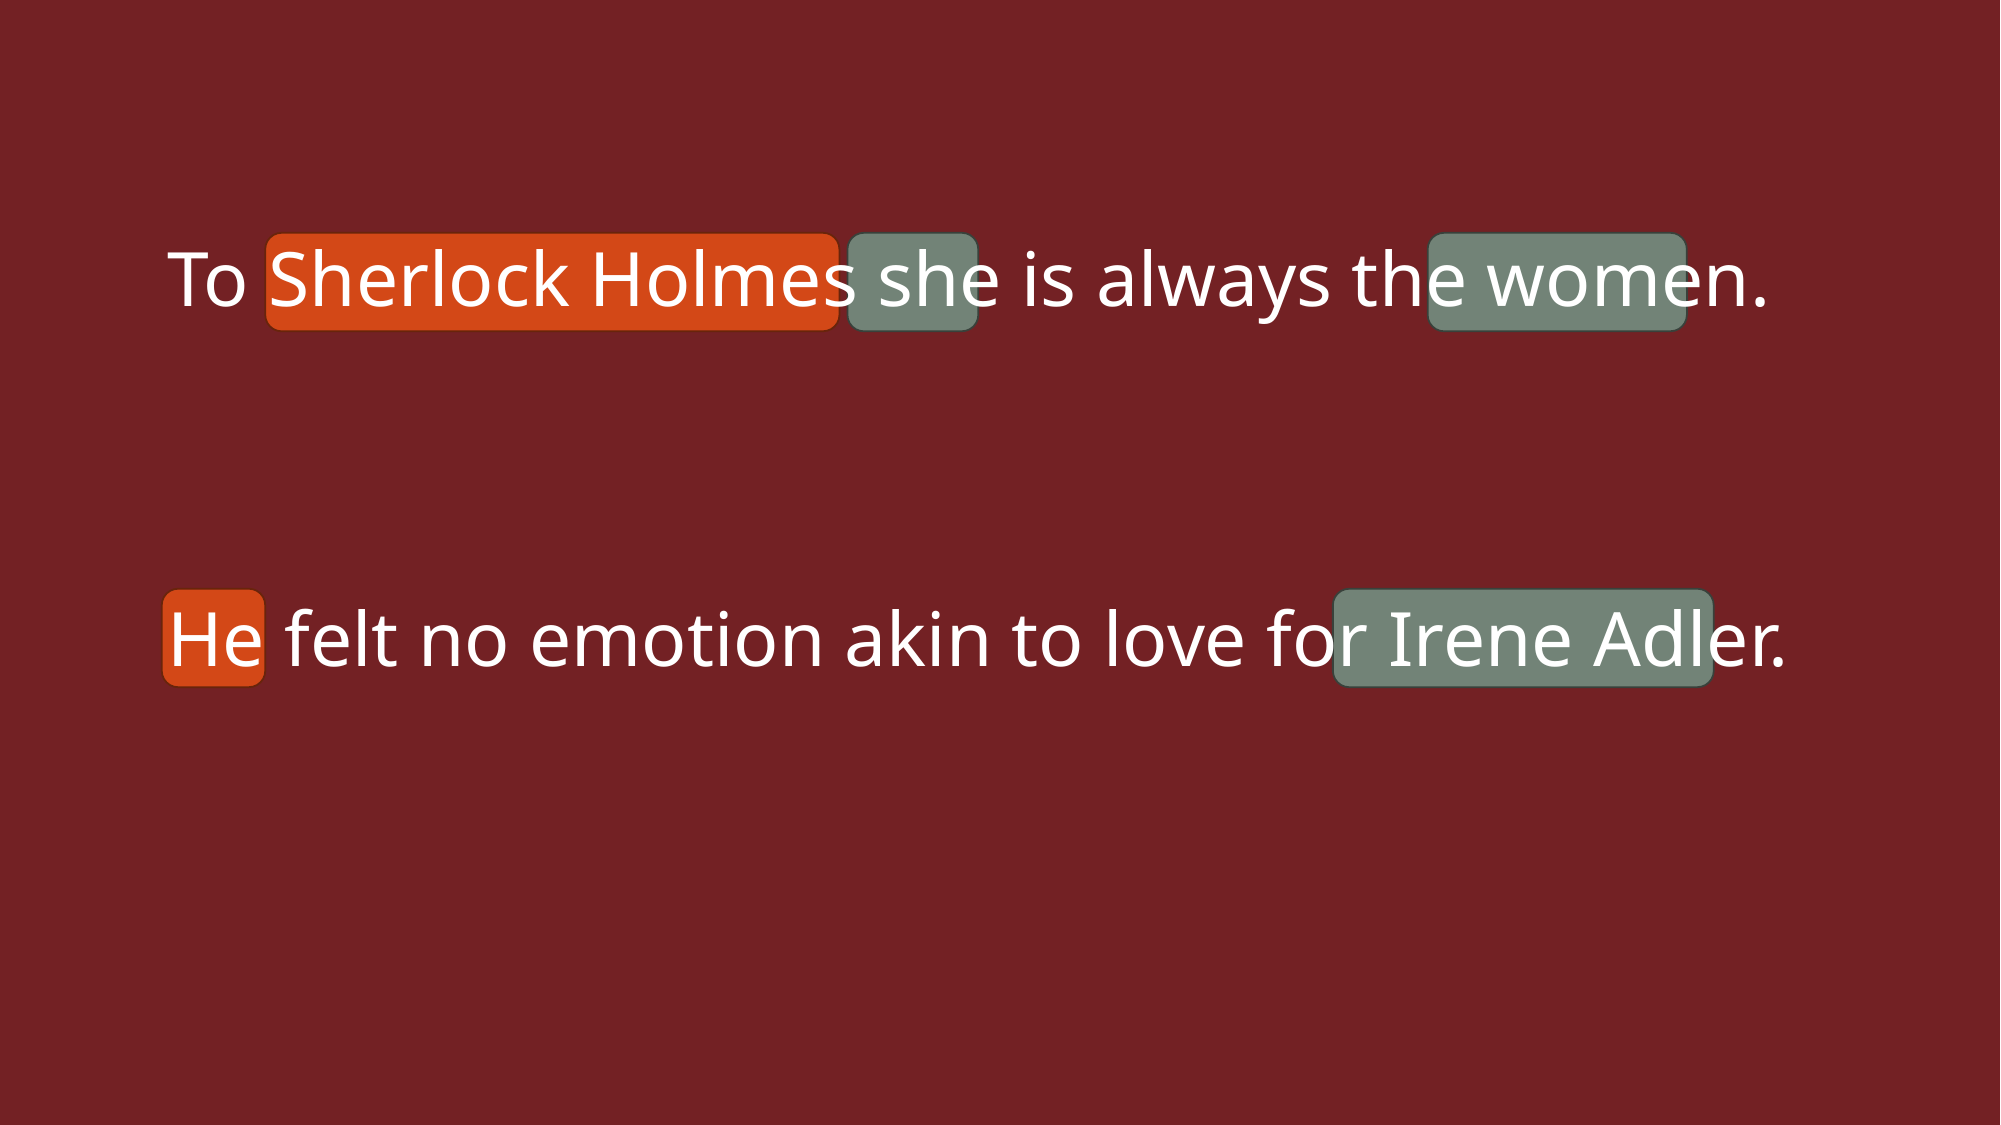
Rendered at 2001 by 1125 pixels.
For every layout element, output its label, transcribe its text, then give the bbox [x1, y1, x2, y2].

text_box To Sherlock Holmes she is always the women. He felt no emotion akin to love for Irene Adler. [152, 224, 1916, 780]
